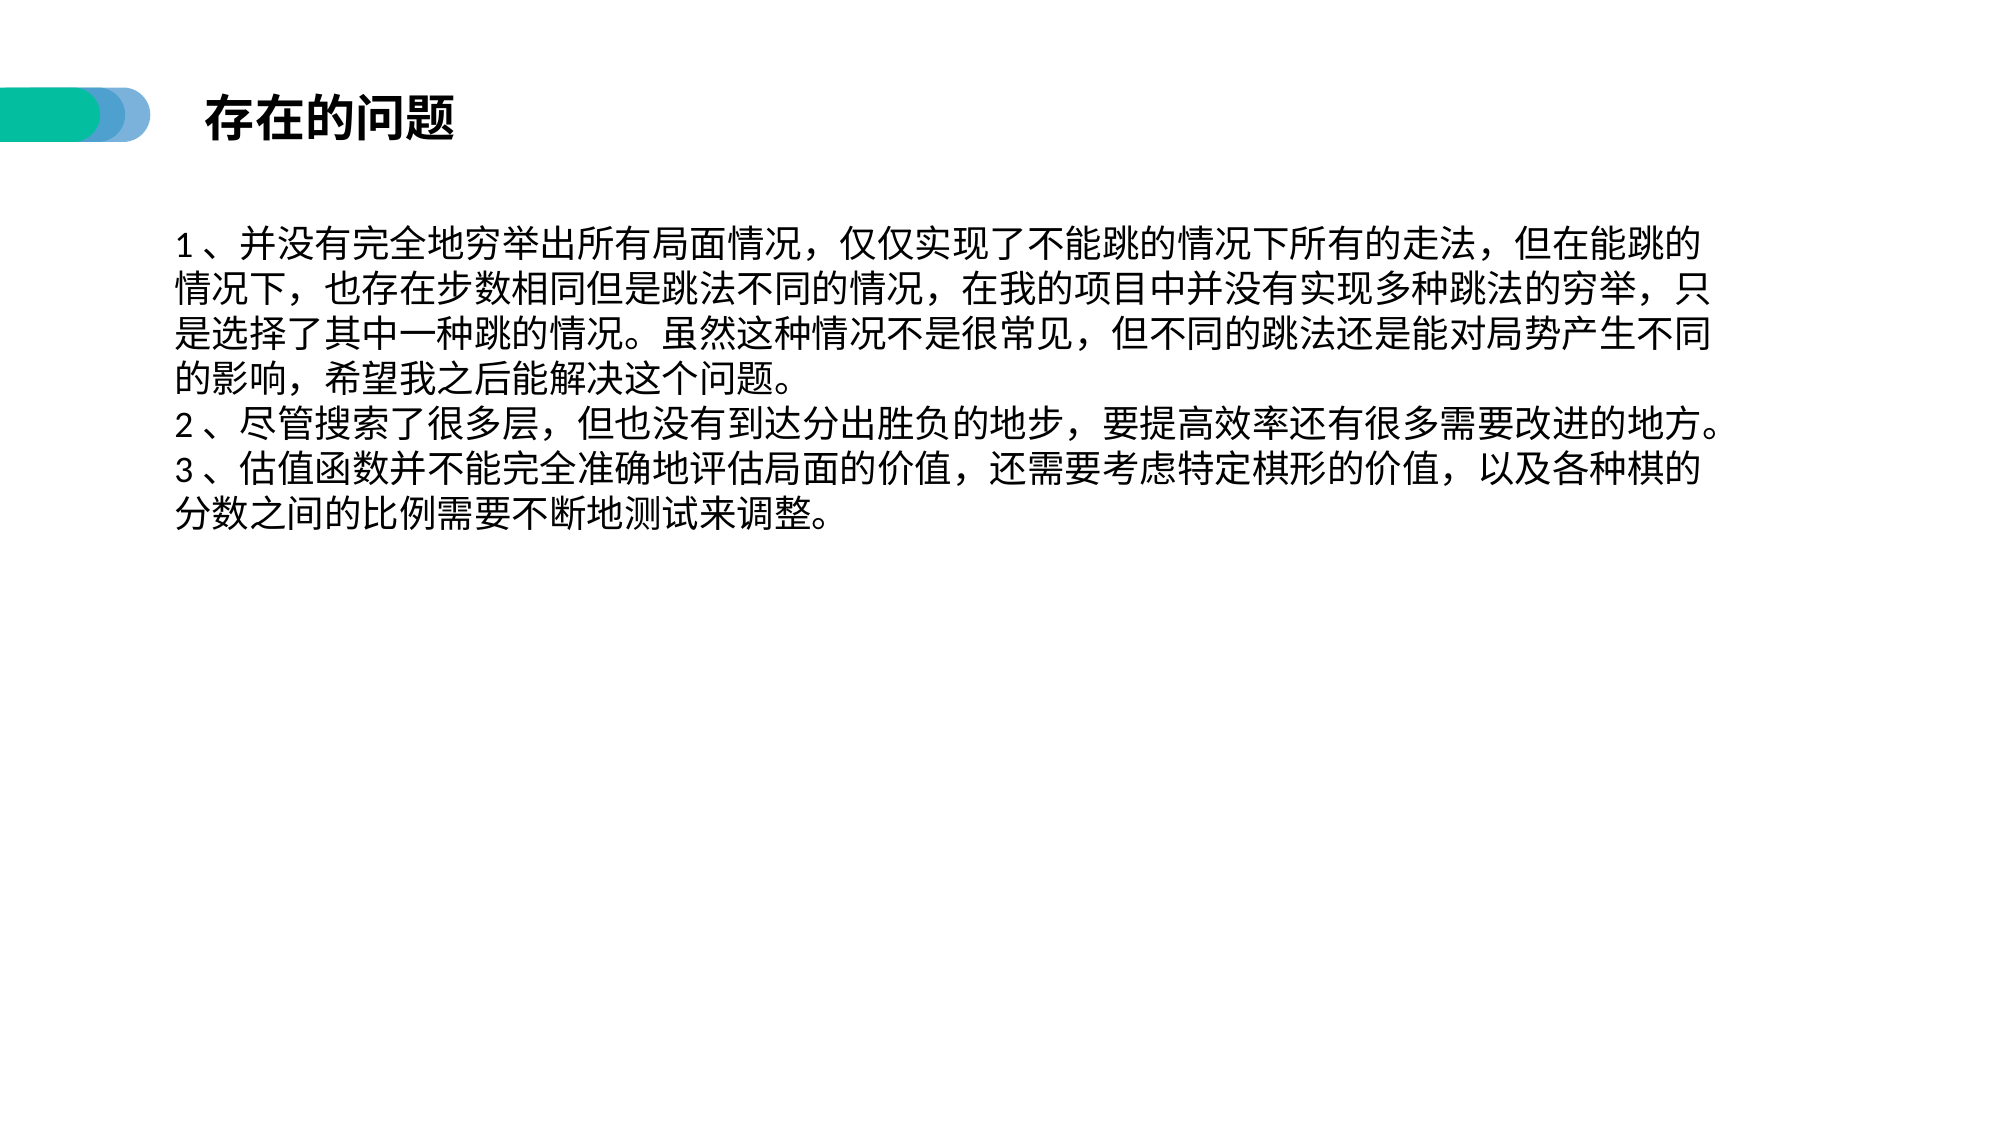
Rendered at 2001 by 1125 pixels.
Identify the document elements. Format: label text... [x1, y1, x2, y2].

text_box 1、并没有完全地穷举出所有局面情况，仅仅实现了不能跳的情况下所有的走法，但在能跳的情况下，也存在步数相同但是跳法不同的情况，在我的项目中并没有实现多种跳法的穷举，只是选择了其中一种跳的情况。虽然这种情况不是很常见，但不同的跳法还是能对局势产生不同的影响，希望我之后能解决这个问题。 2、尽管搜索了很多层，但也没有到达分出胜负的地步，要提高效率还有很多需要改进的地方。 3、估值函数并不能完全准确地评估局面的价值，还需要考虑特定棋形的价值，以及各种棋的分数之间的比例需要不断地测试来调整。 [159, 212, 1747, 543]
text_box 存在的问题 [190, 78, 470, 154]
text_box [0, 87, 151, 142]
